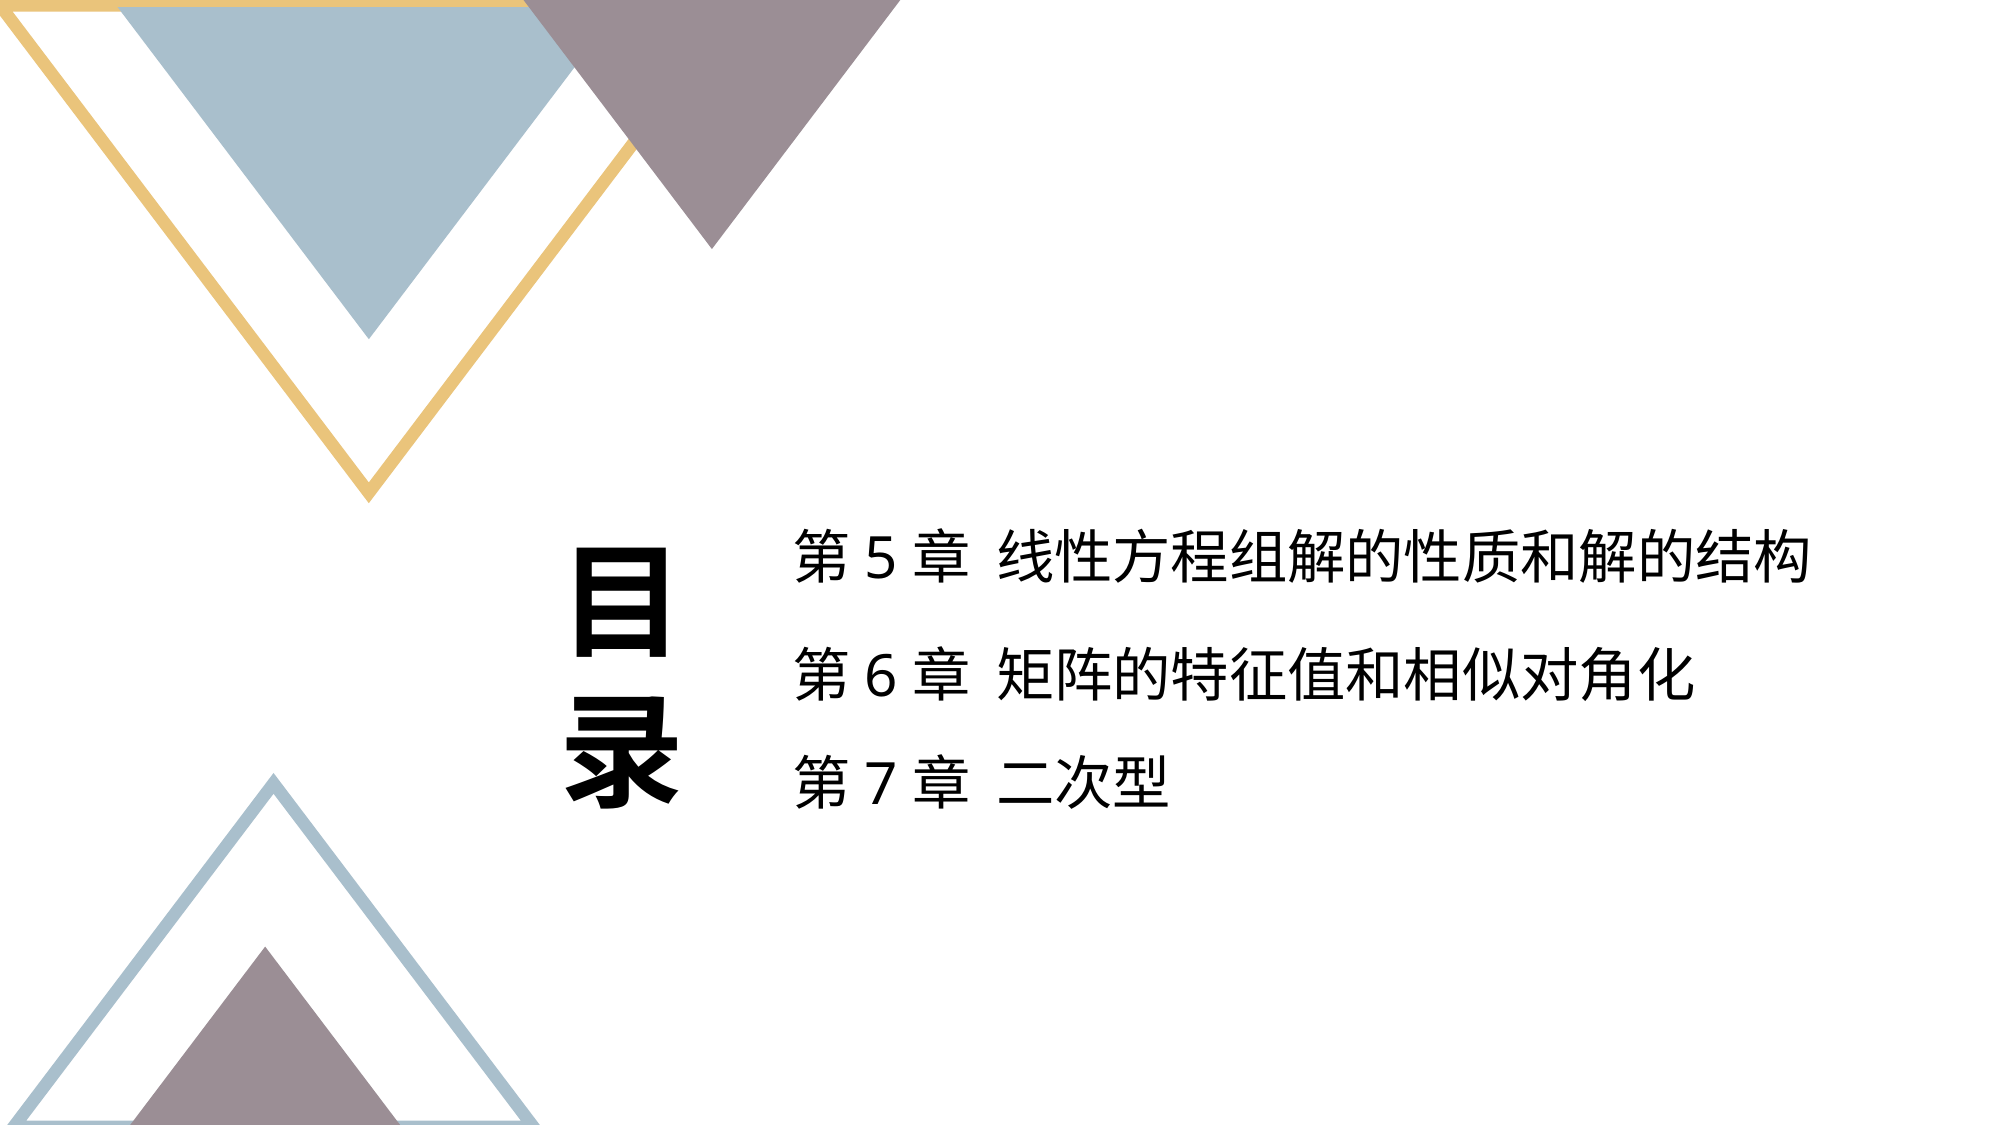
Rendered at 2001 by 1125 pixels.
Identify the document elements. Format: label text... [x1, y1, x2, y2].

text_box [13, 781, 534, 1125]
text_box 目 录 [545, 514, 808, 830]
text_box 第7章 二次型 [777, 739, 1332, 824]
text_box 第6章 矩阵的特征值和相似对角化 [777, 631, 1781, 716]
text_box [0, 4, 632, 495]
text_box [115, 6, 574, 341]
text_box [128, 944, 402, 1125]
text_box 第5章 线性方程组解的性质和解的结构 [777, 512, 1830, 598]
text_box [522, 0, 902, 251]
